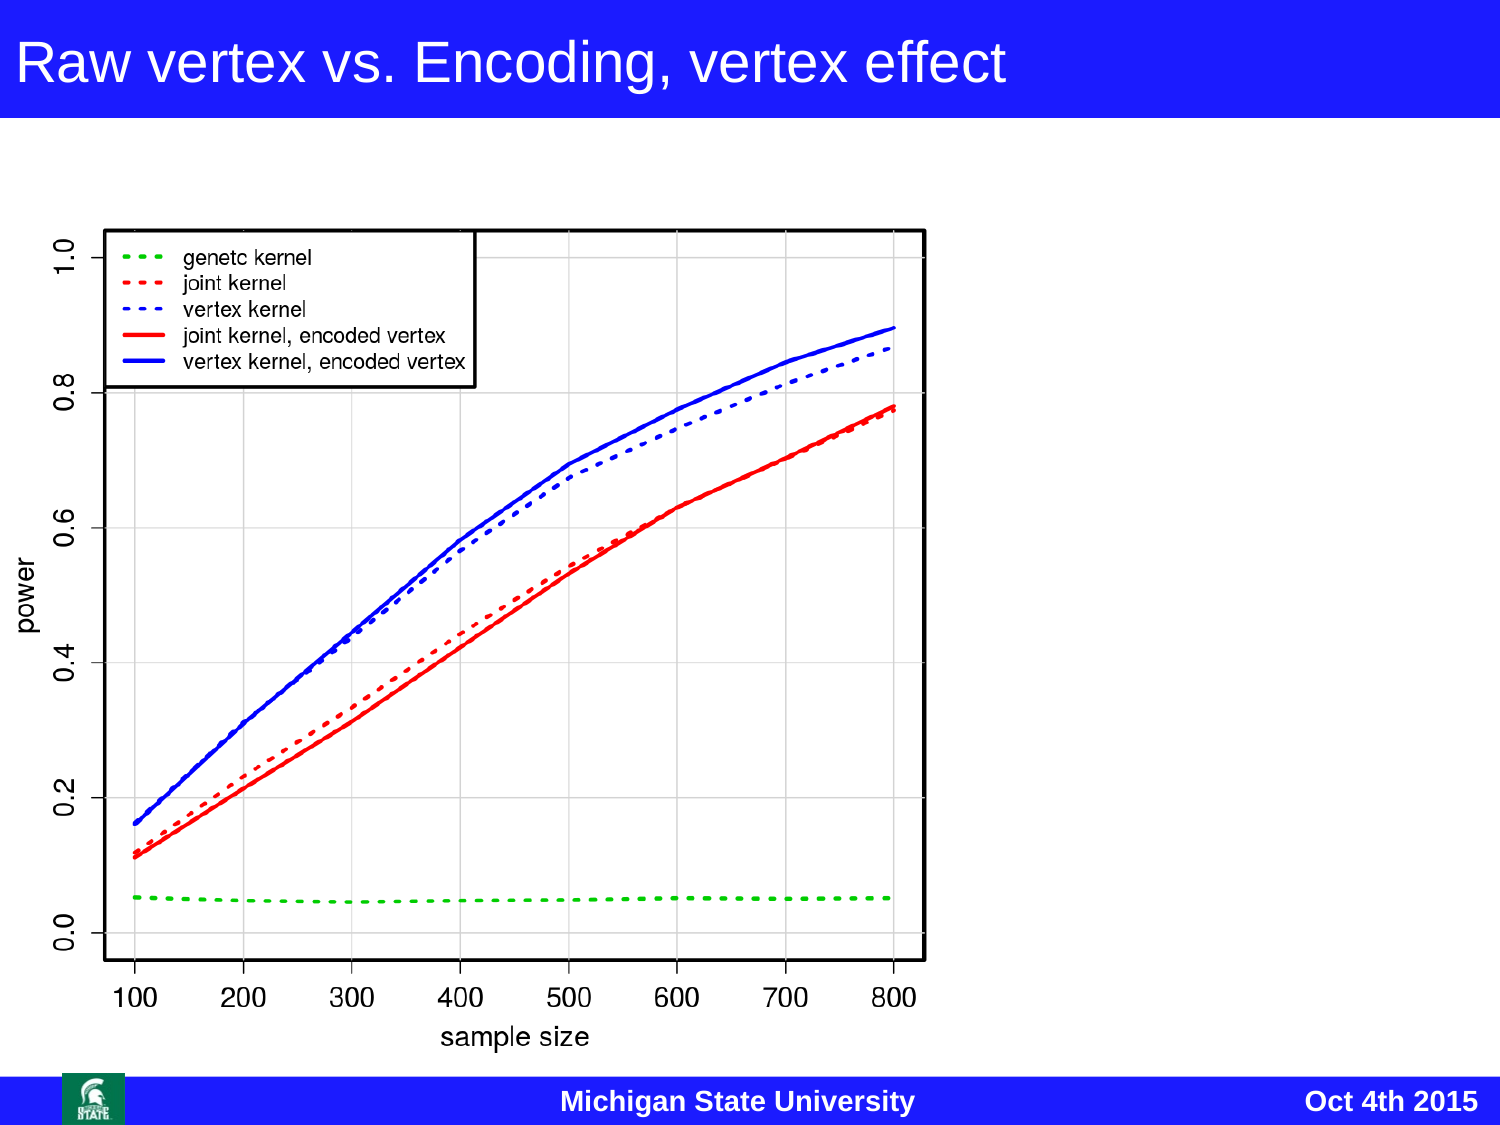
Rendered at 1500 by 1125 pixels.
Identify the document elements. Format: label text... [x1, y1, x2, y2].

title Raw vertex vs. Encoding, vertex effect [0, 0, 1500, 119]
picture [62, 1073, 125, 1125]
picture [0, 204, 951, 1065]
